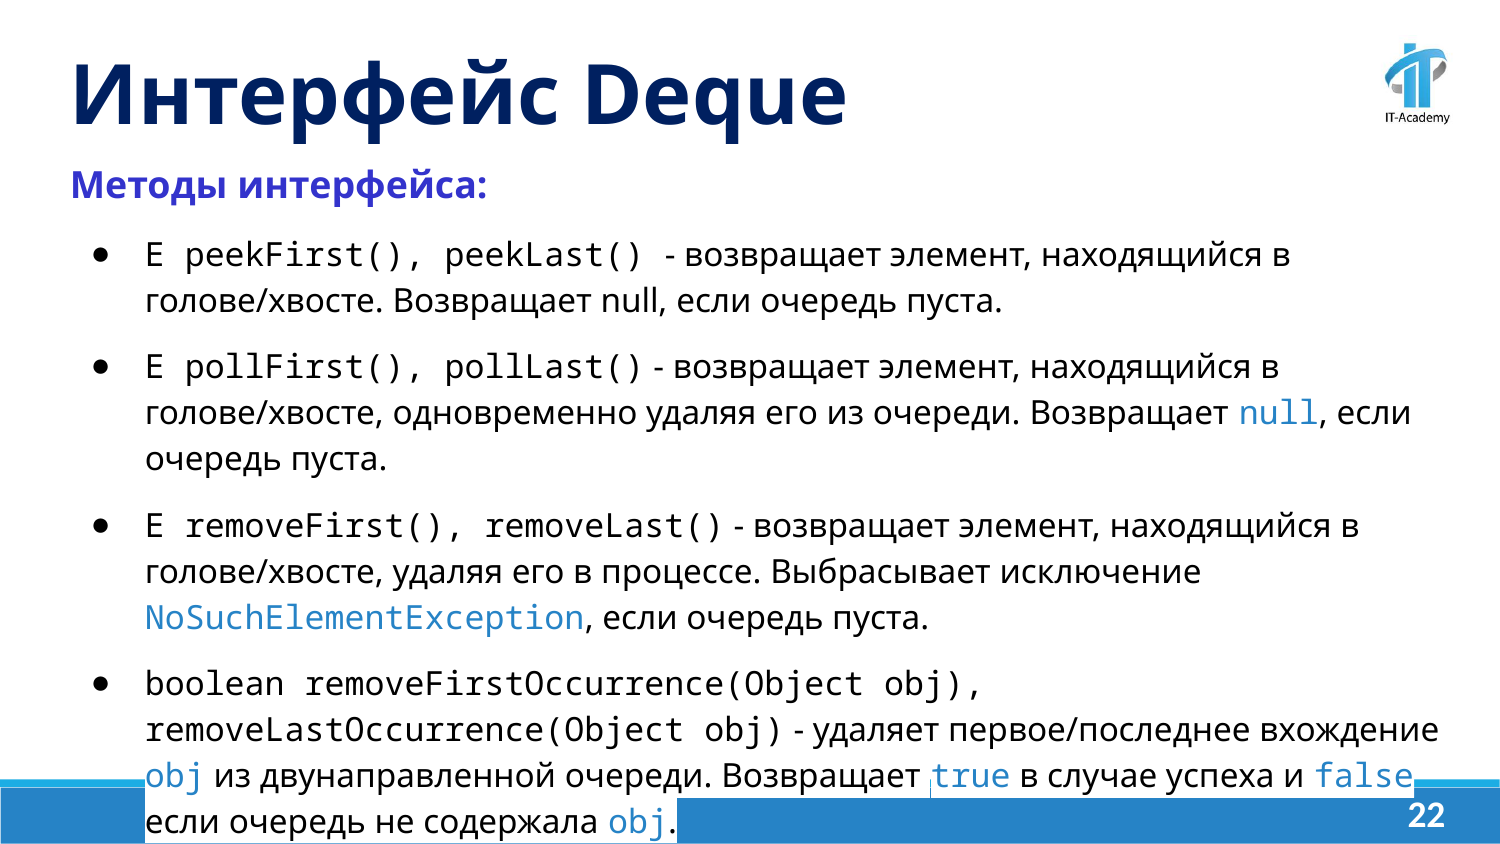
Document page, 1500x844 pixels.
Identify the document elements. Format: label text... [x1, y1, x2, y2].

text_box Методы интерфейса: Е peekFirst(), peekLast() - возвращает элемент, находящийся в голове/хвосте. Возвращает null, если очередь пуста. Е pollFirst(), pollLast() - возвращает элемент, находящийся в голове/хвосте, одновременно удаляя его из очереди. Возвращает null, если очередь пуста. Е removeFirst(), removeLast() - возвращает элемент, находящийся в голове/хвосте, удаляя его в процессе. Выбрасывает исключение NoSuchElementException, если очередь пуста. boolean removeFirstOccurrence(Object obj), removeLastOccurrence(Object obj) - удаляет первое/последнее вхождение obj из двунаправленной очереди. Возвращает true в случае успеха и false если очередь не содержала obj. [54, 139, 1492, 844]
text_box Интерфейс Deque [54, 16, 1405, 139]
picture [1405, 35, 1461, 126]
